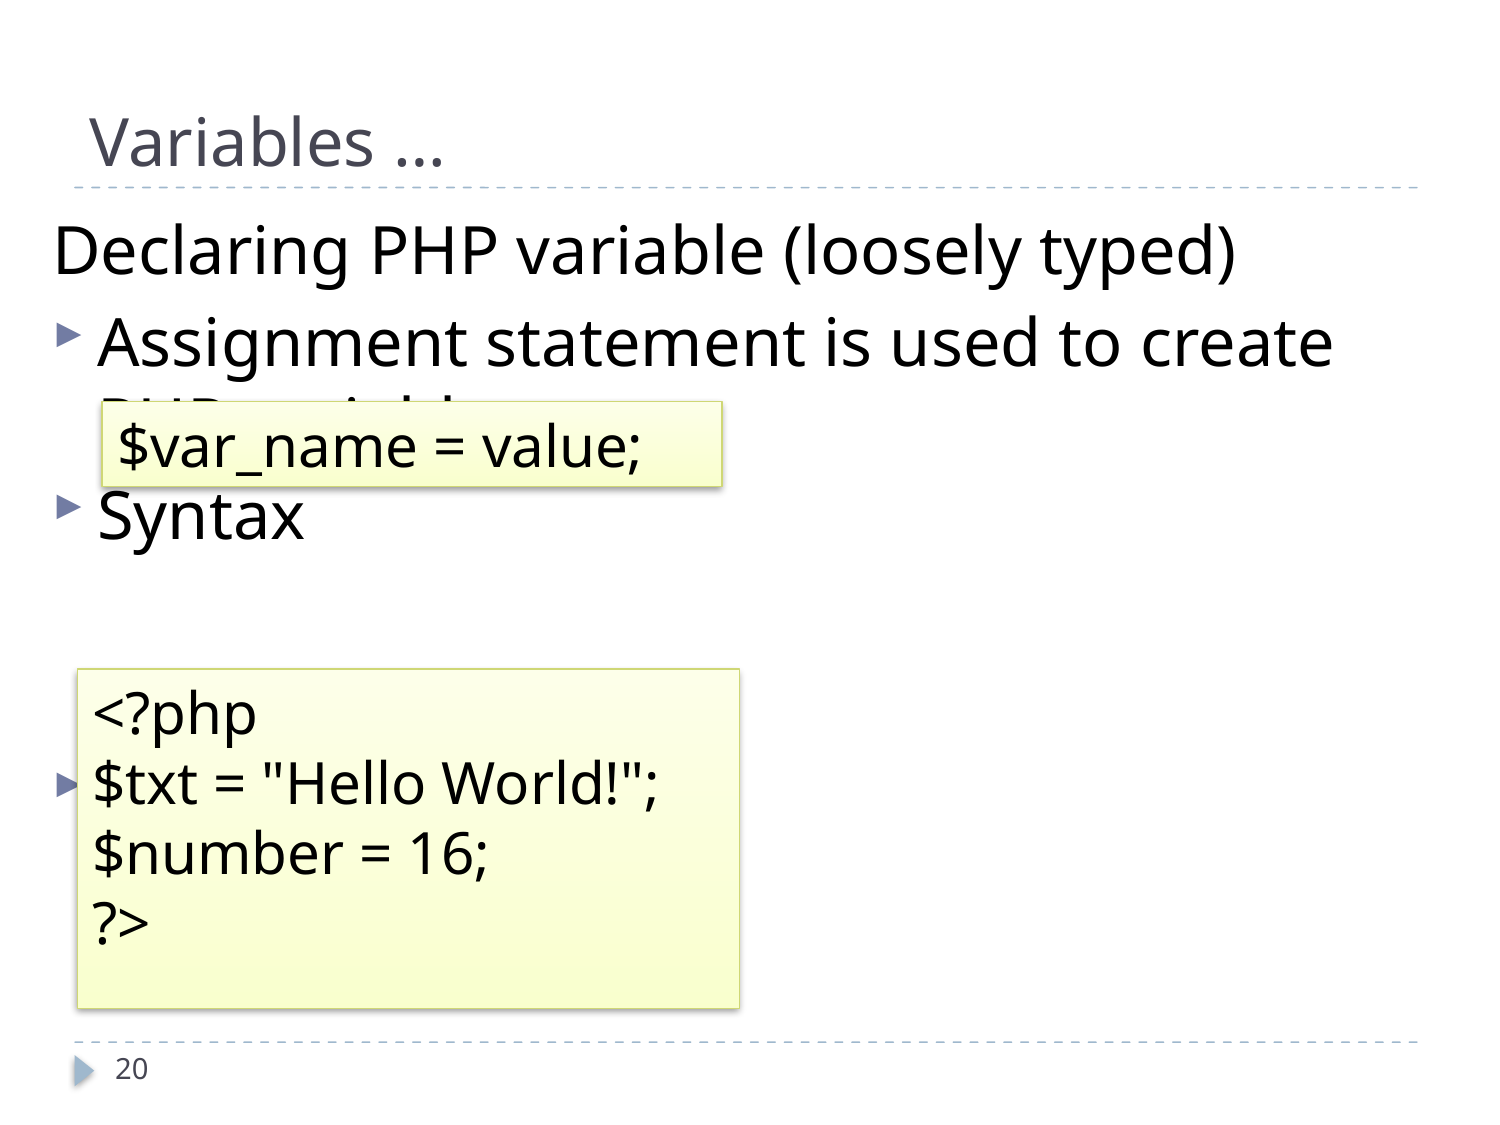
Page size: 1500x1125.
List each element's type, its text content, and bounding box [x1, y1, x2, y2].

text_box 20 [100, 1042, 426, 1103]
text_box Declaring PHP variable (loosely typed) Assignment statement is used to create PHP variables. Syntax Example [37, 199, 1463, 1013]
text_box Variables … [74, 24, 1425, 188]
text_box <?php $txt = "Hello World!"; $number = 16; ?> [77, 668, 740, 1009]
text_box $var_name = value; [101, 401, 723, 487]
